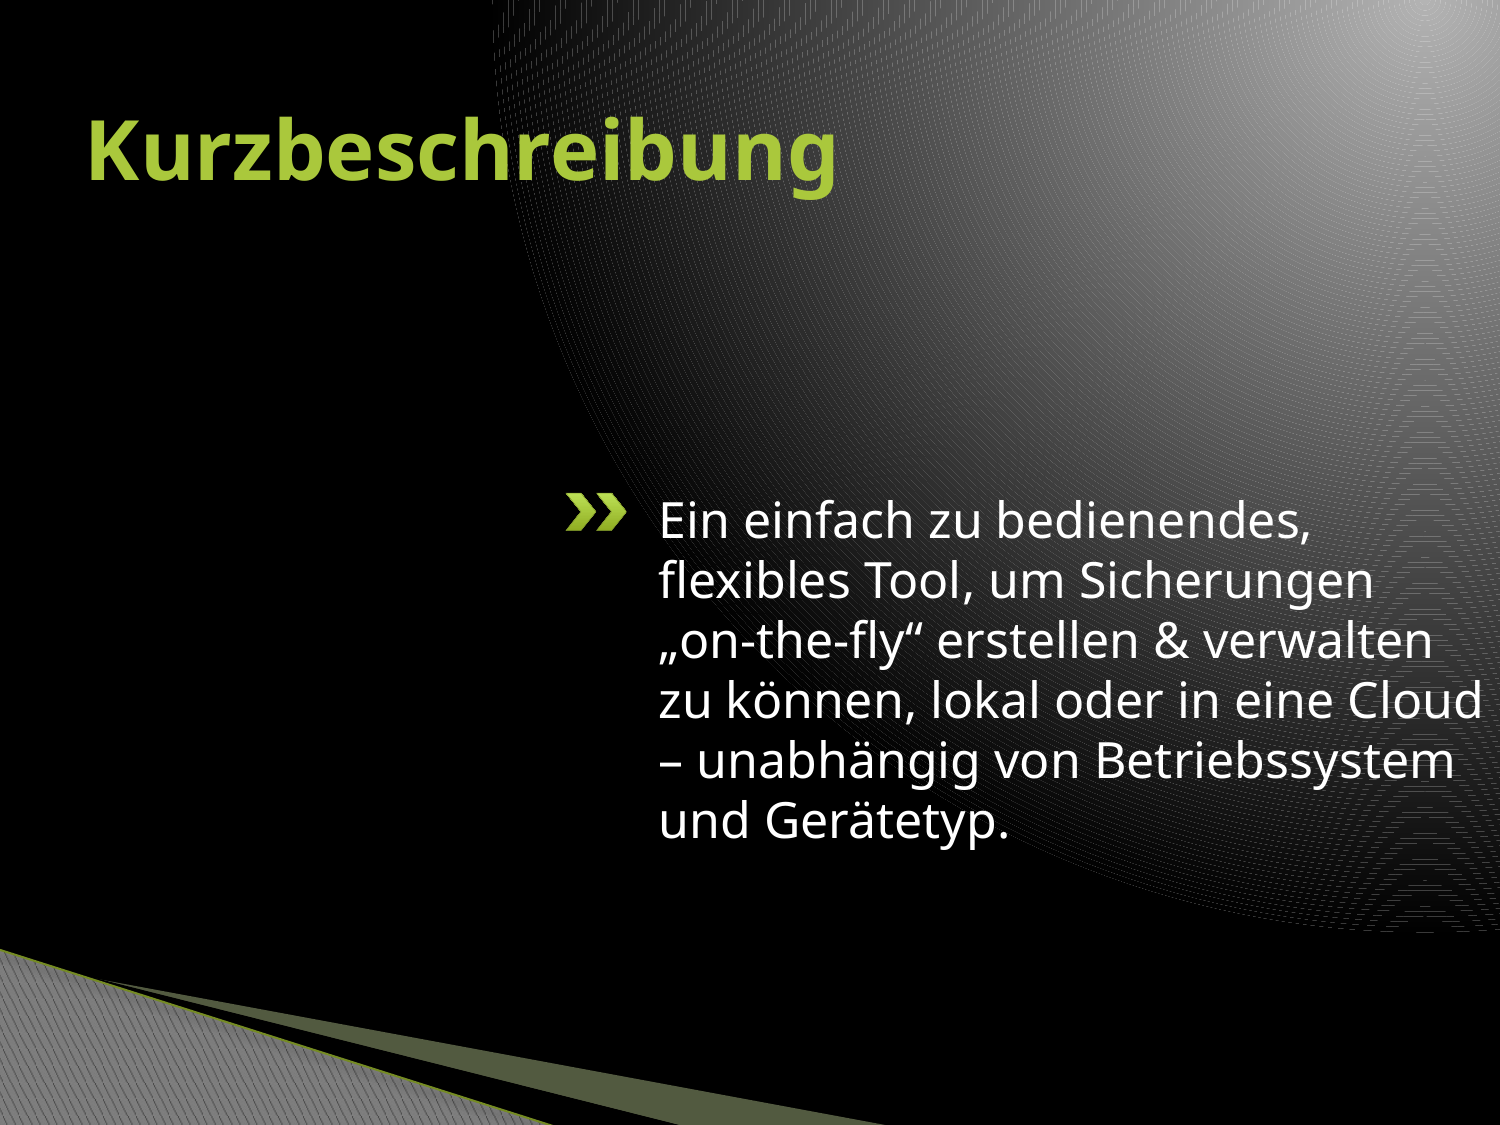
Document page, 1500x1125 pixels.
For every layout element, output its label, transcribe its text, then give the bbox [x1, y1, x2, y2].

title Kurzbeschreibung [70, 23, 1007, 205]
picture [0, 952, 543, 1125]
list Ein einfach zu bedienendes, flexibles Tool, um Sicherungen „on-the-fly“ erstellen & verwalten zu können, lokal oder in eine Cloud – unabhängig von Betriebssystem und Gerätetyp. [643, 480, 1500, 985]
